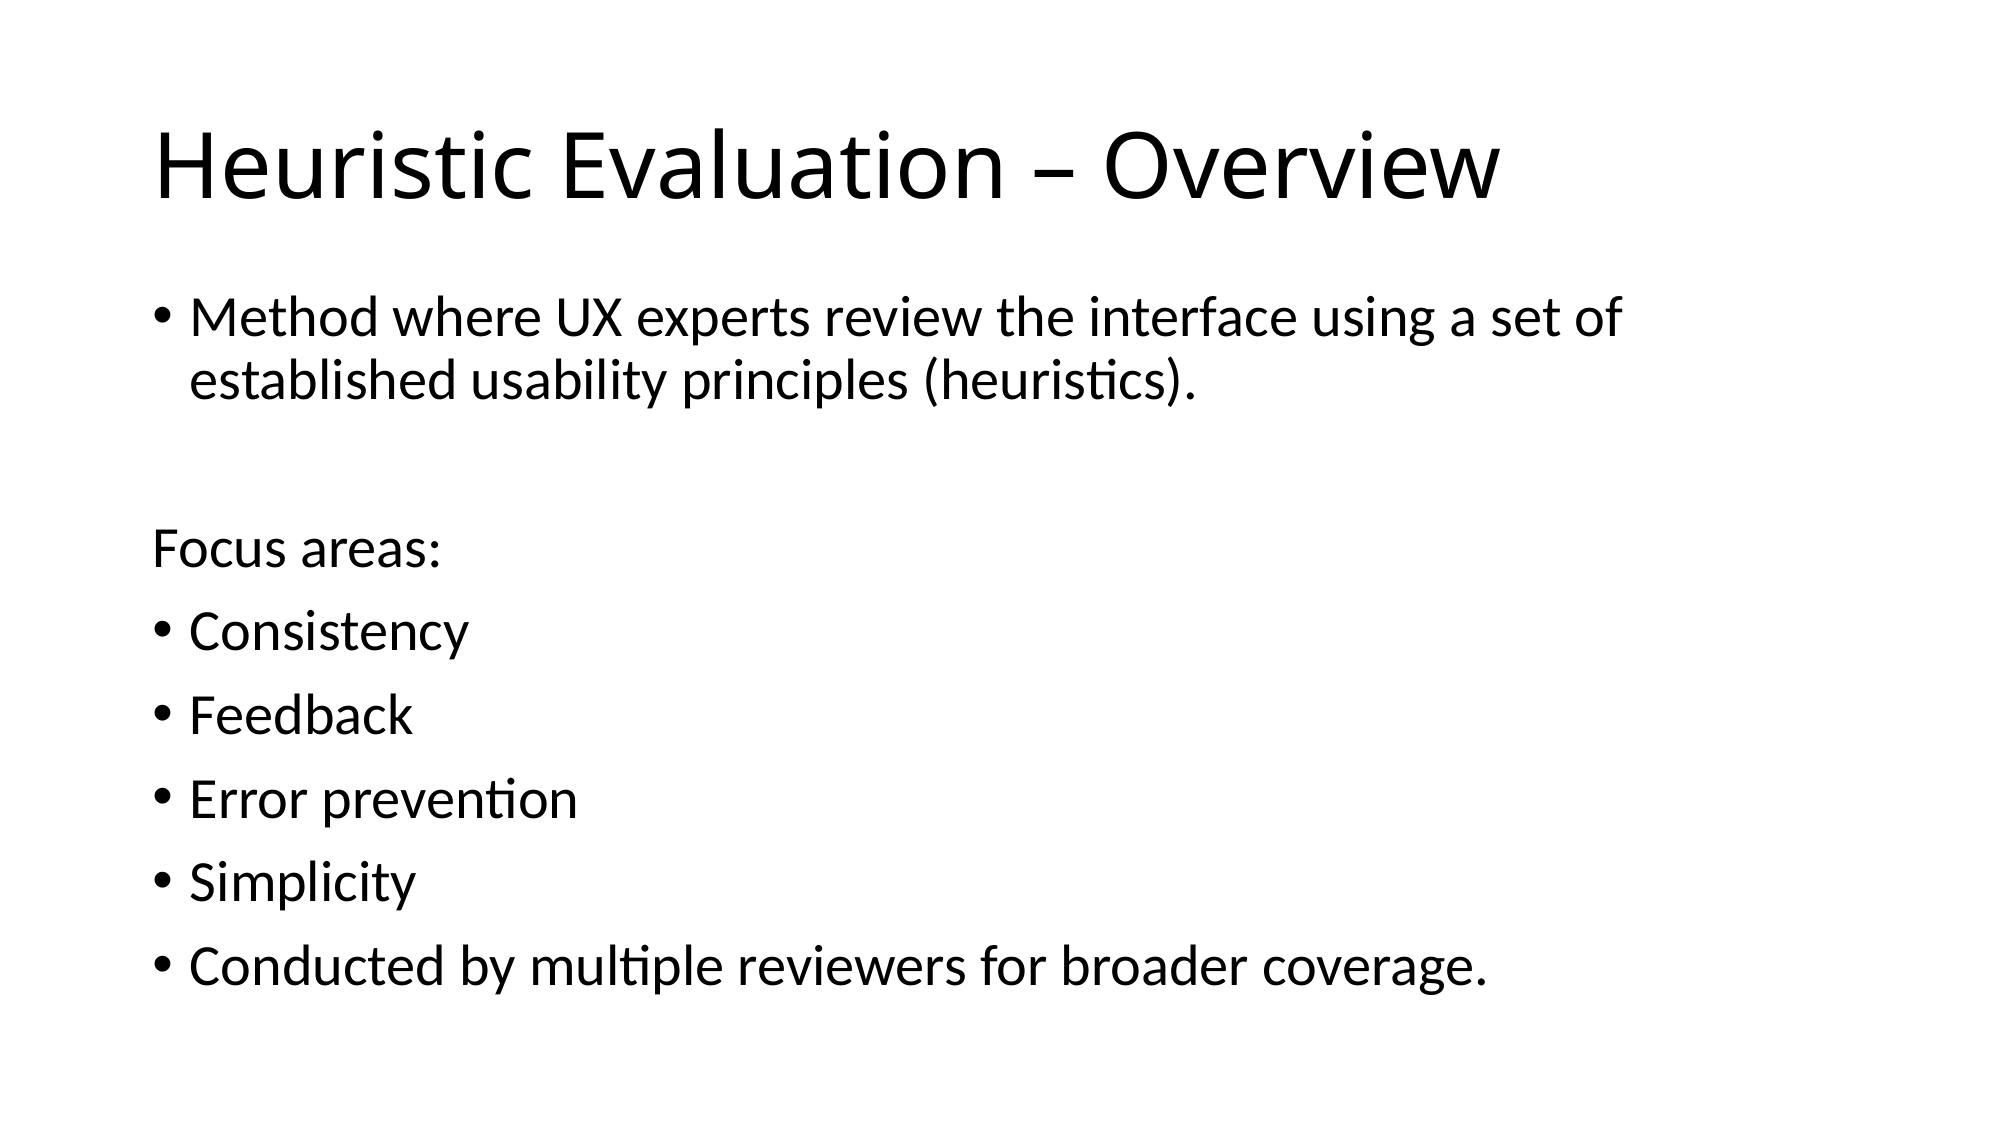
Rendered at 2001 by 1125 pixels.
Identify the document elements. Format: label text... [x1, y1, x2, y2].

title Heuristic Evaluation – Overview [137, 59, 1863, 188]
list Method where UX experts review the interface using a set of established usability principles (heuristics). Focus areas: Consistency Feedback Error prevention Simplicity Conducted by multiple reviewers for broader coverage. [137, 188, 1863, 1014]
